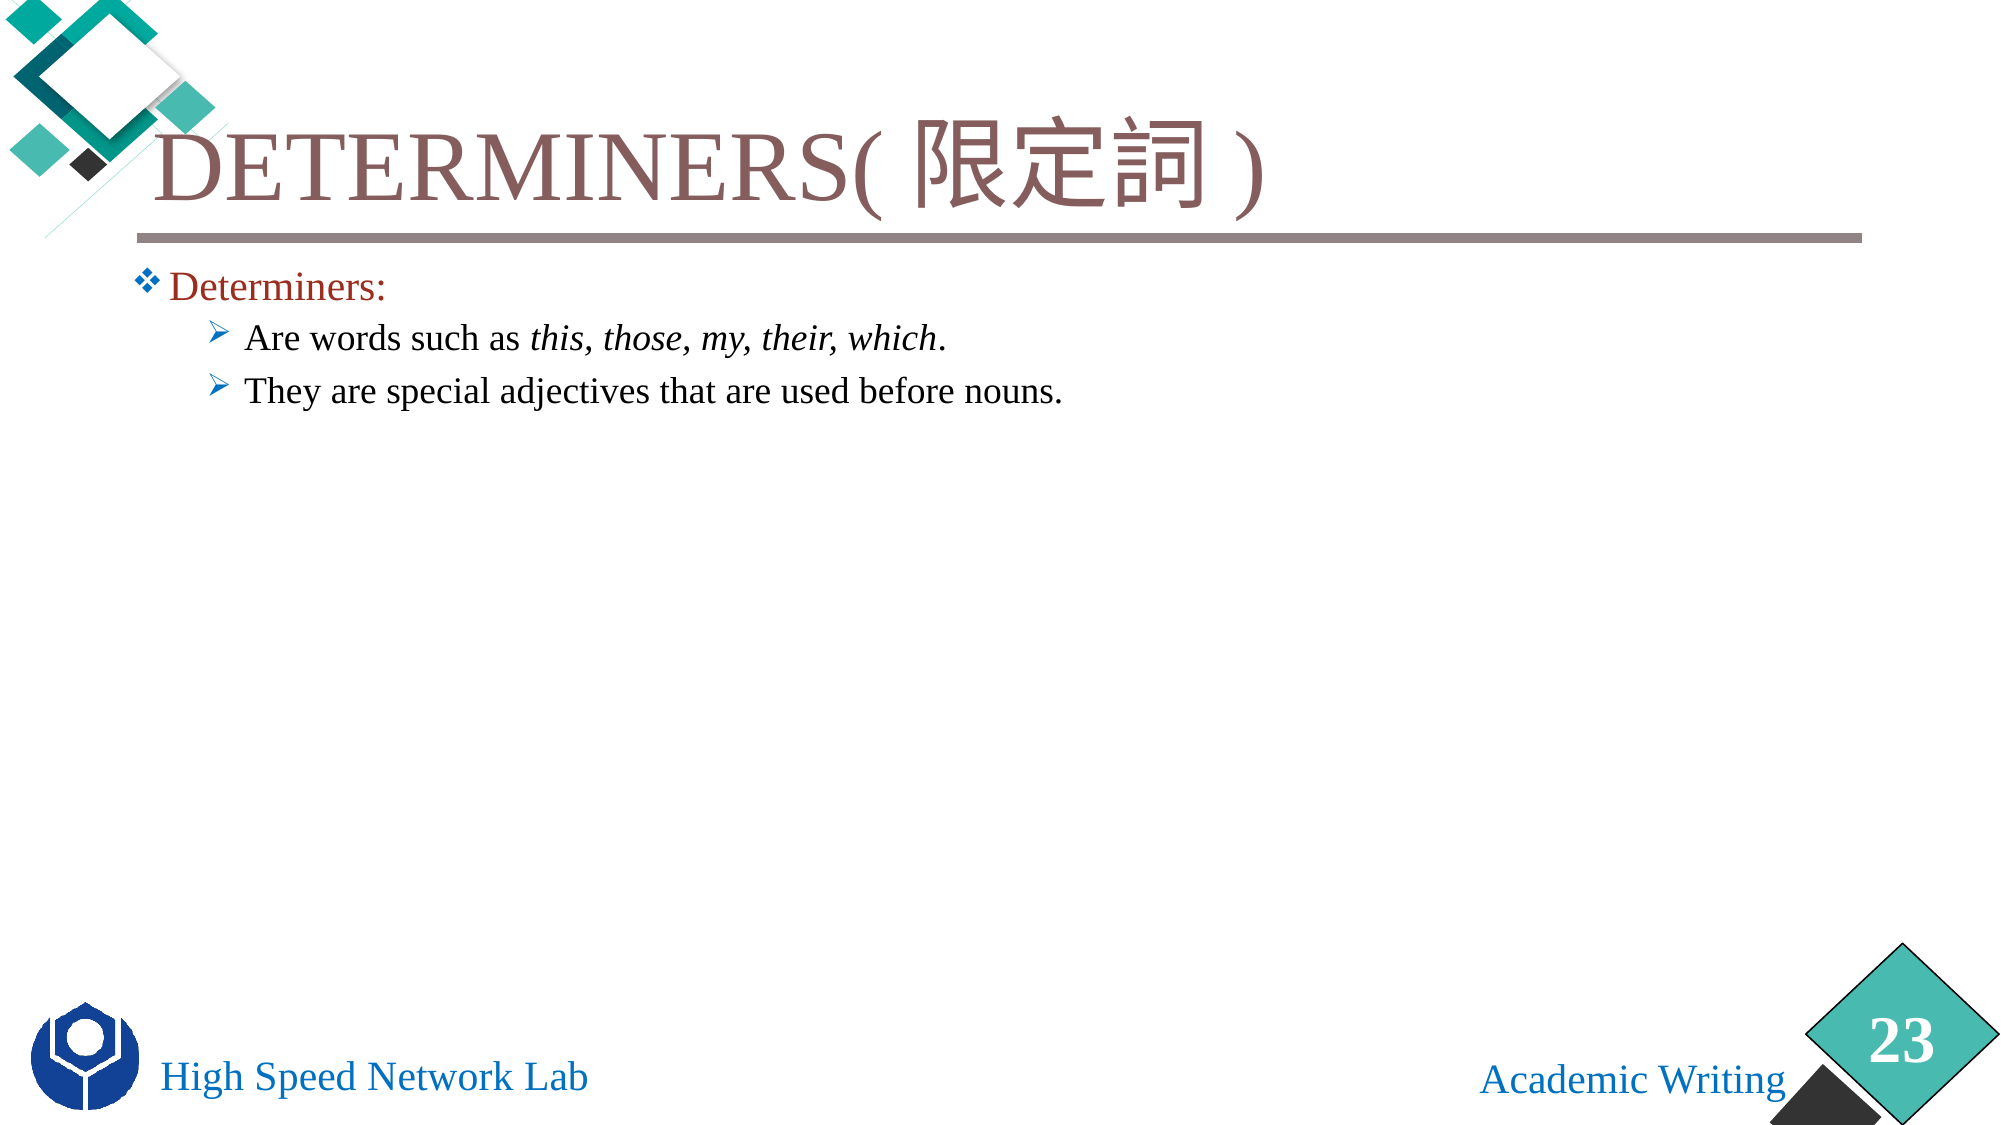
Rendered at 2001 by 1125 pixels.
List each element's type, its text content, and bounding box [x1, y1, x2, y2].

list Determiners: Are words such as this, those, my, their, which. They are special adjectives that are used before nouns. [116, 257, 1929, 1020]
picture [31, 1002, 139, 1110]
title Determiners(限定詞) [137, 59, 1863, 257]
